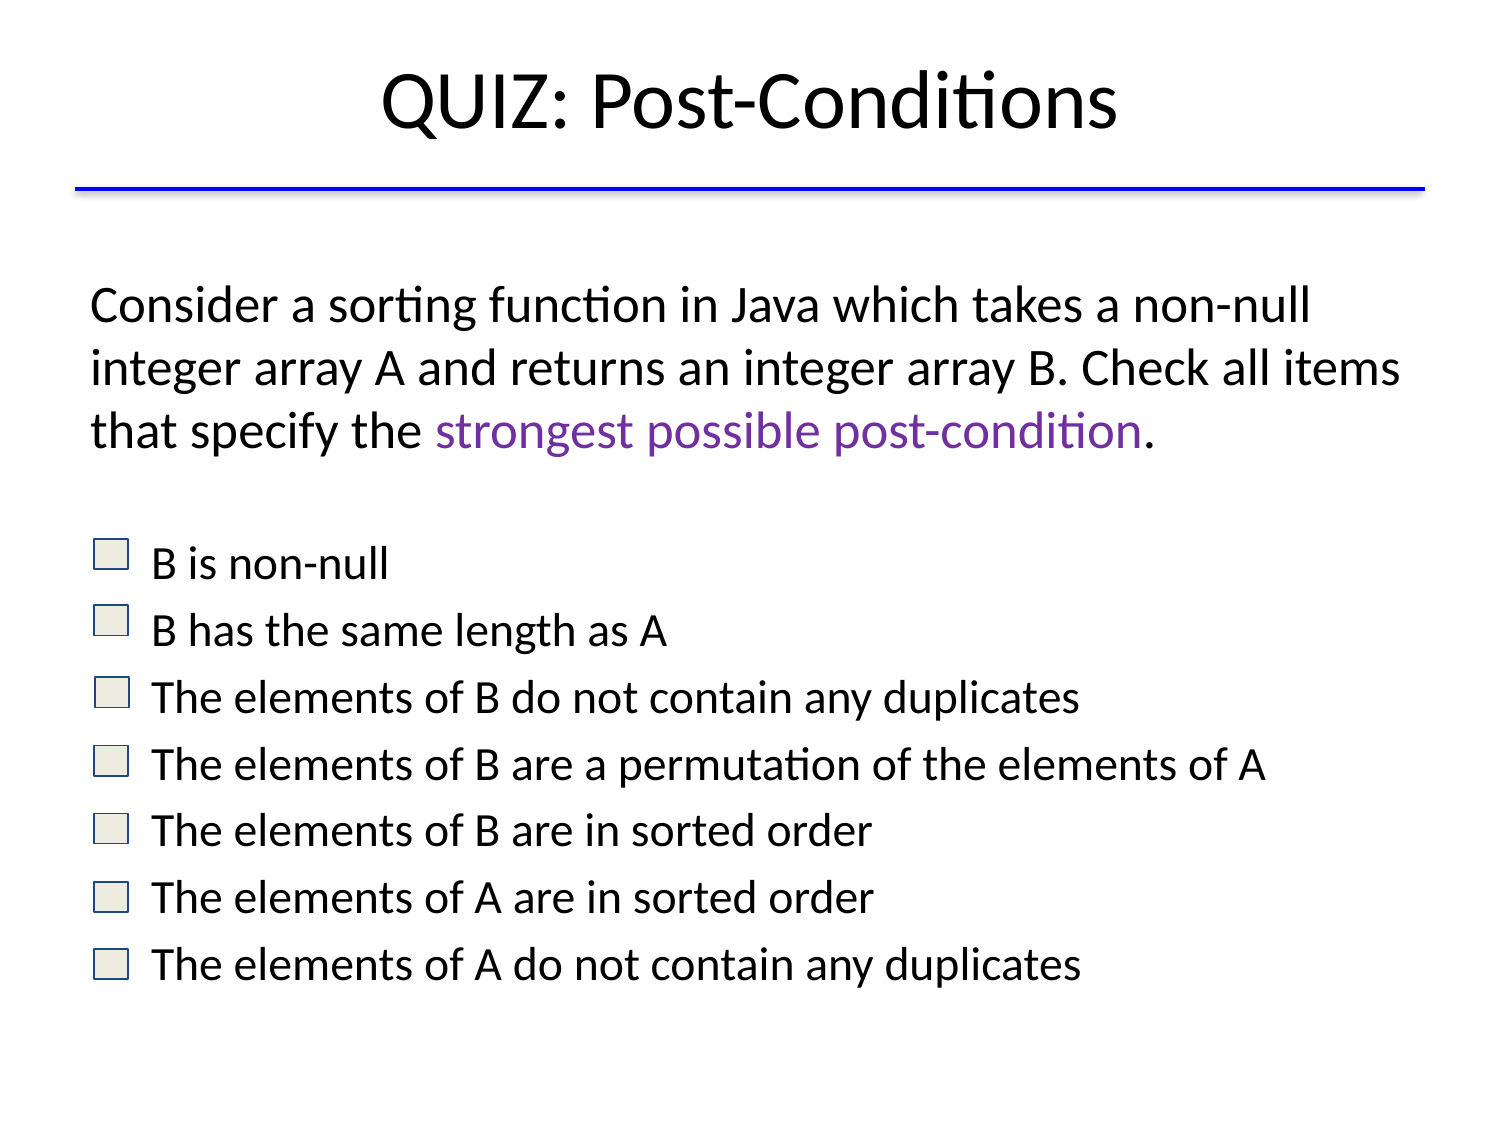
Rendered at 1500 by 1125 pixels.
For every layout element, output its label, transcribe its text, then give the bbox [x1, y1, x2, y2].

text_box [94, 881, 128, 913]
list Consider a sorting function in Java which takes a non-null integer array A and returns an integer array B. Check all items that specify the strongest possible post-condition. B is non-null B has the same length as A The elements of B do not contain any duplicates The elements of B are a permutation of the elements of A The elements of B are in sorted order The elements of A are in sorted order The elements of A do not contain any duplicates [75, 262, 1425, 1005]
text_box [95, 677, 129, 708]
text_box [94, 745, 128, 776]
text_box [94, 949, 128, 980]
text_box [94, 538, 128, 569]
text_box [94, 813, 128, 844]
text_box [94, 605, 128, 636]
title QUIZ: Post-Conditions [75, 1, 1425, 190]
